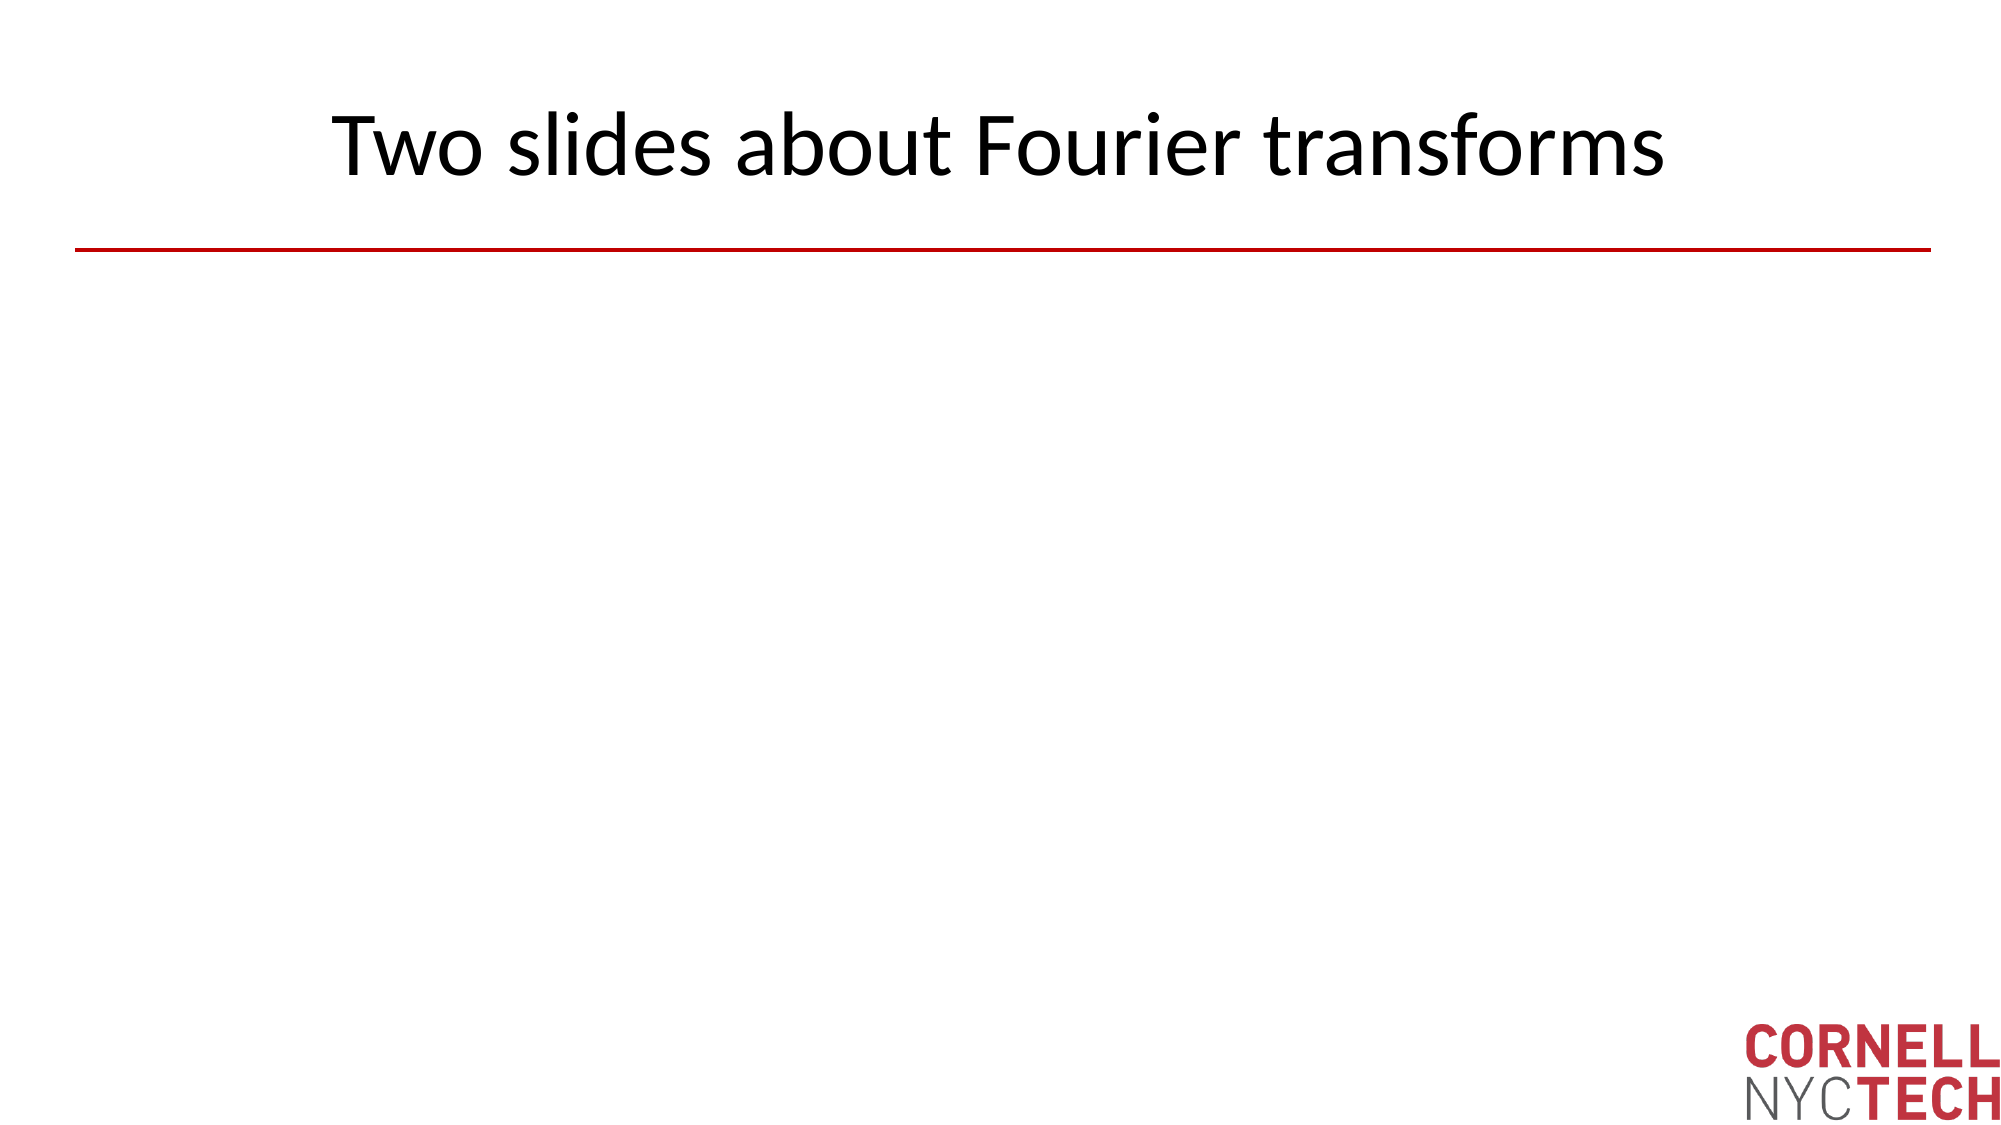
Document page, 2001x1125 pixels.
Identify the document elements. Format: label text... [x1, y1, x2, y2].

title Two slides about Fourier transforms [99, 45, 1900, 233]
